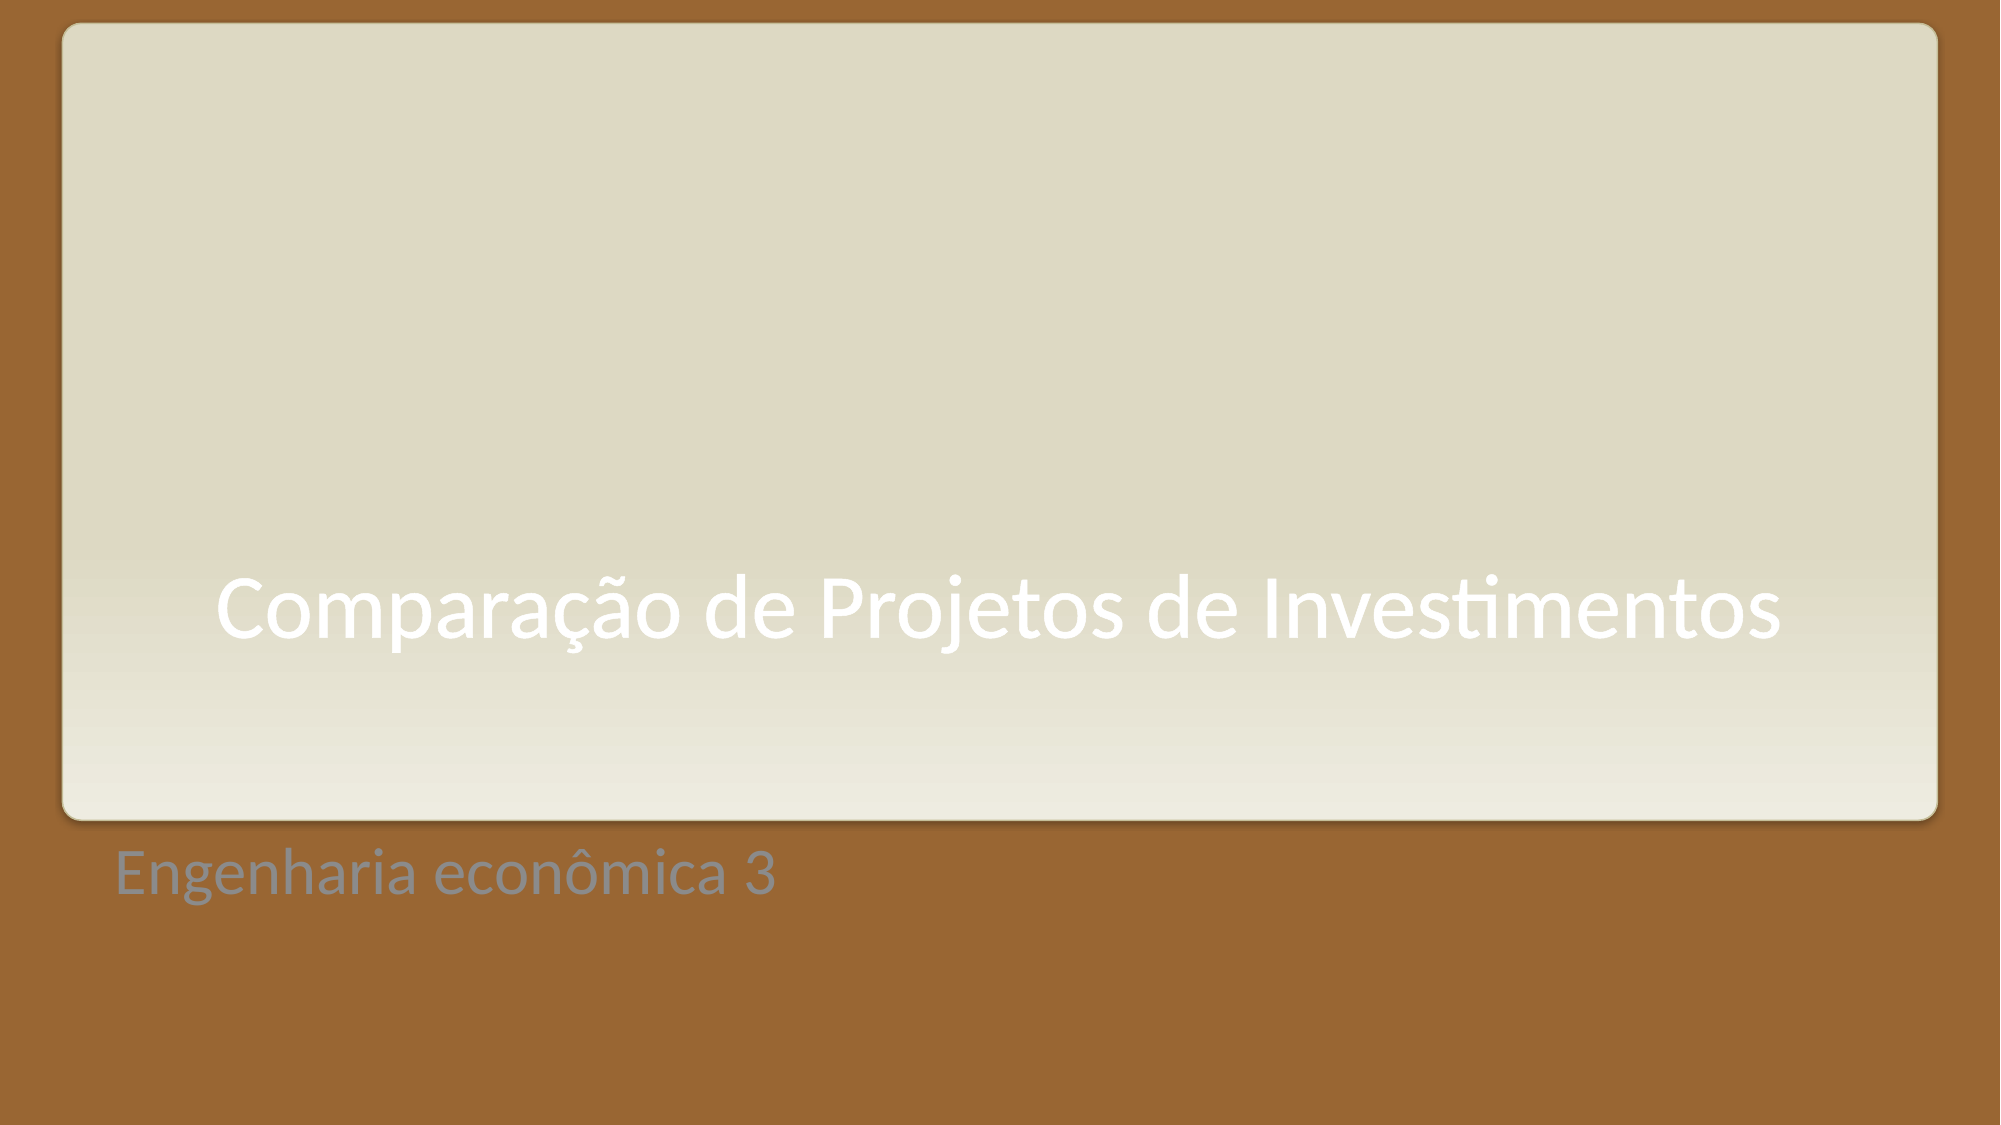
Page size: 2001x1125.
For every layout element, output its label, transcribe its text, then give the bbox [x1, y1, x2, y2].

title Comparação de Projetos de Investimentos [125, 480, 1875, 722]
subtitle Engenharia econômica 3 [99, 820, 1938, 997]
